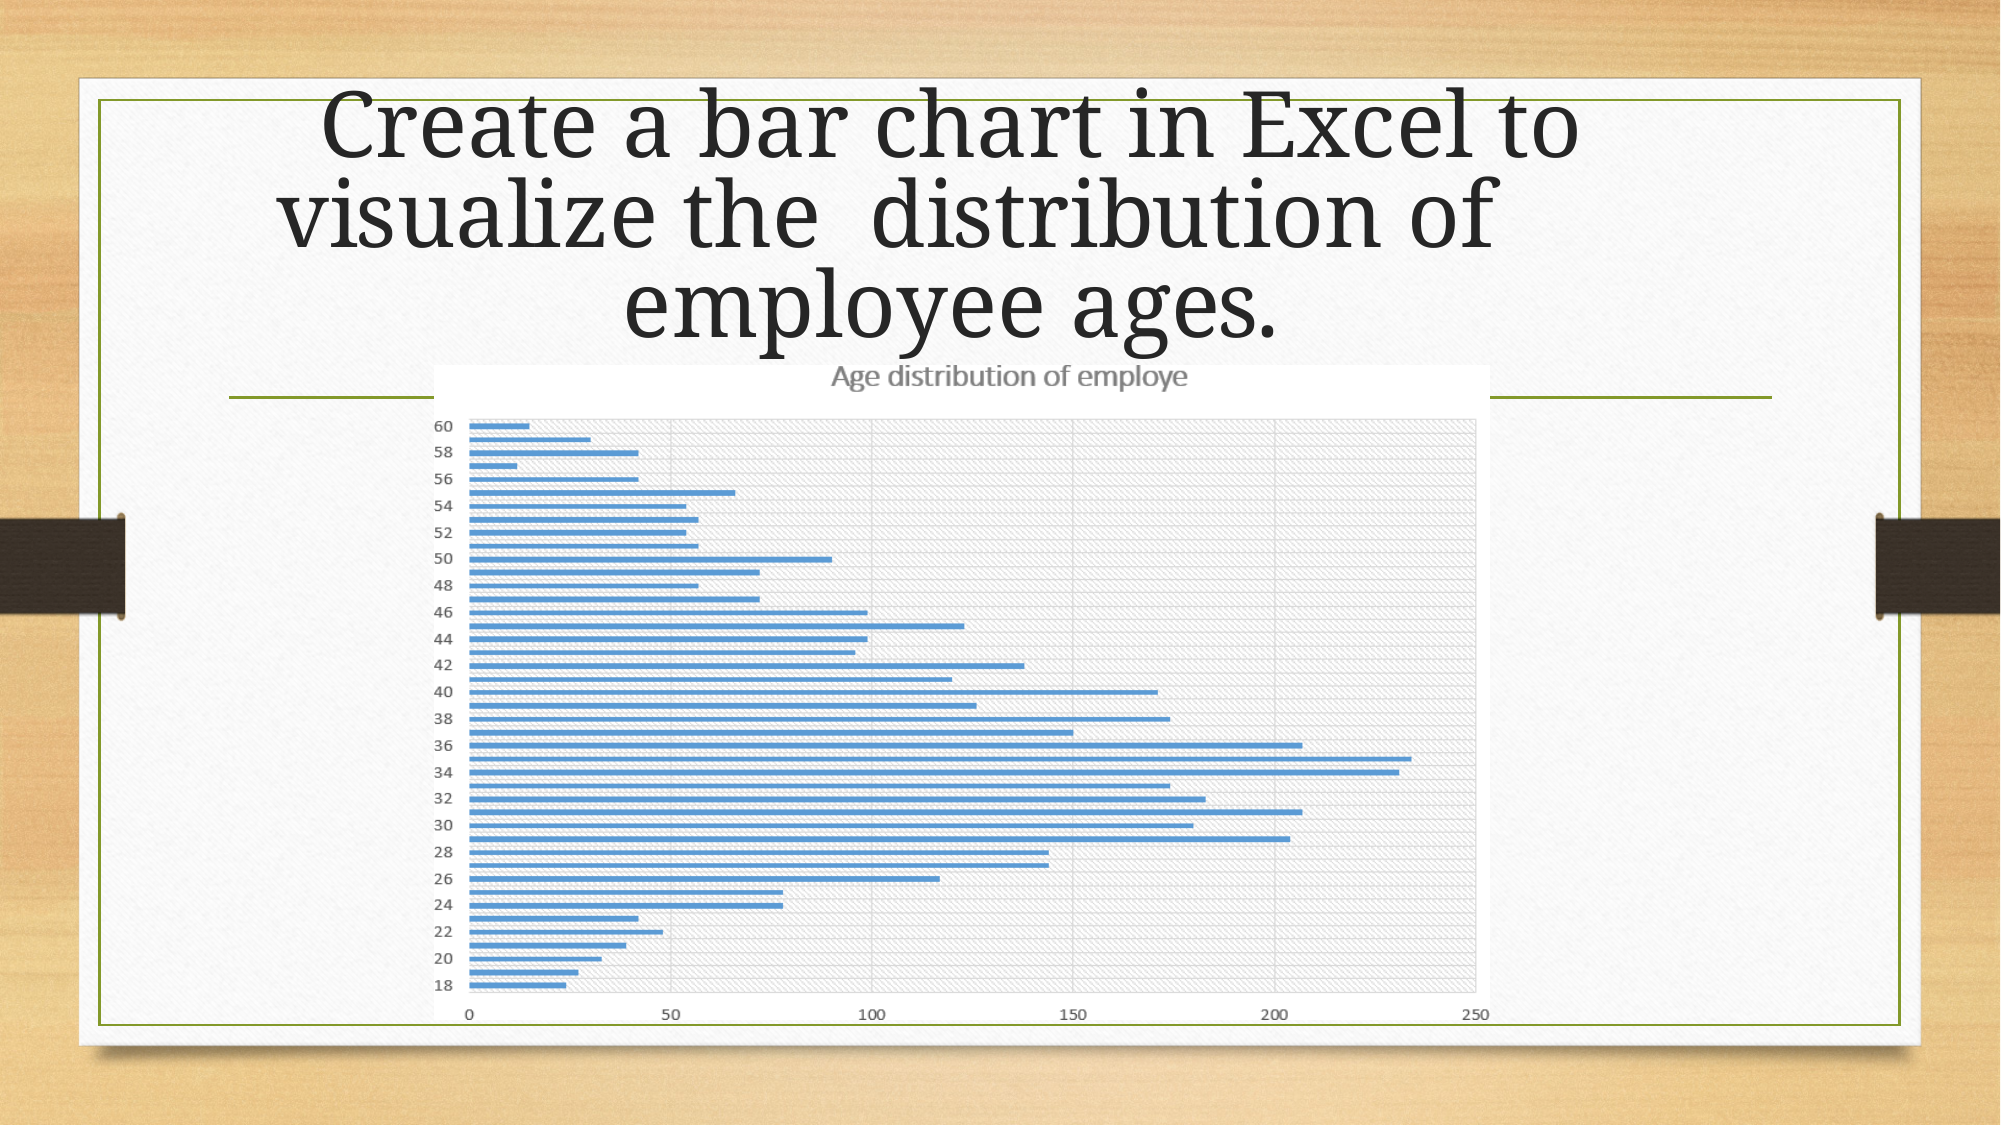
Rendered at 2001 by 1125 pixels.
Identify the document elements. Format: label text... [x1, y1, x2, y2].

title Create a bar chart in Excel to visualize the distribution of employee ages. [184, 71, 1717, 357]
picture [0, 0, 2001, 1125]
